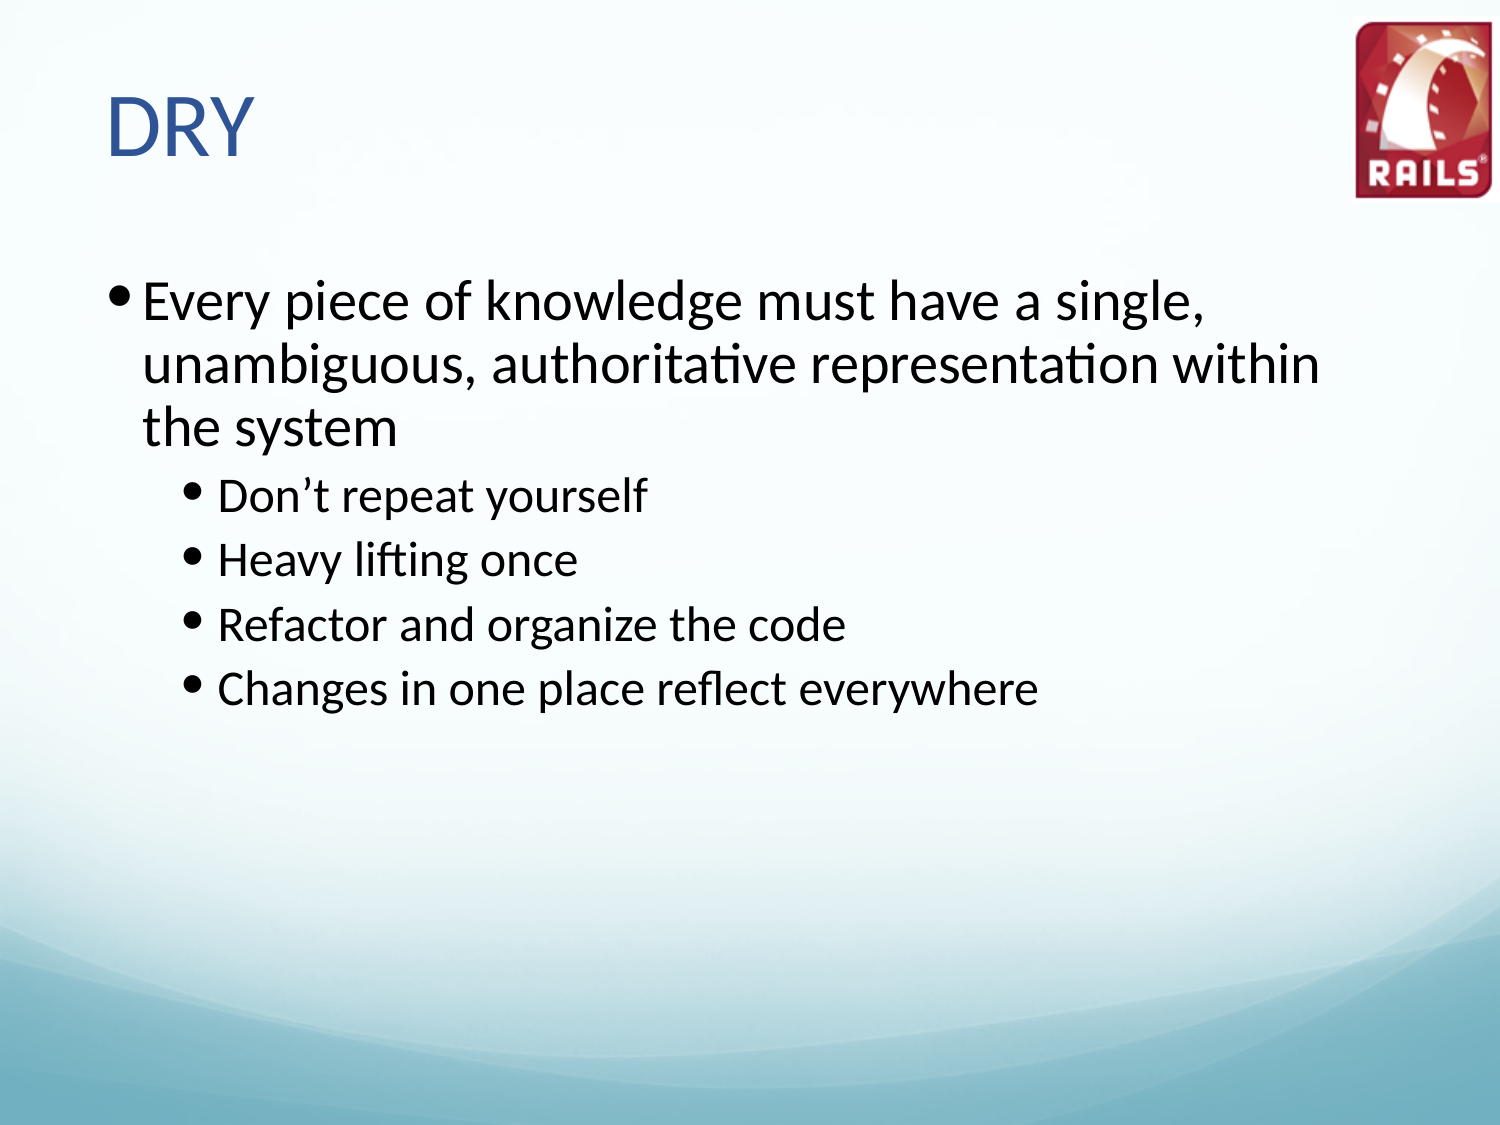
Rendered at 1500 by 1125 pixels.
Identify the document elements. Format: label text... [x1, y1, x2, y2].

picture [1352, 15, 1500, 203]
list Every piece of knowledge must have a single, unambiguous, authoritative representation within the system Don’t repeat yourself Heavy lifting once Refactor and organize the code Changes in one place reflect everywhere [90, 262, 1410, 975]
title DRY [90, 17, 1410, 237]
